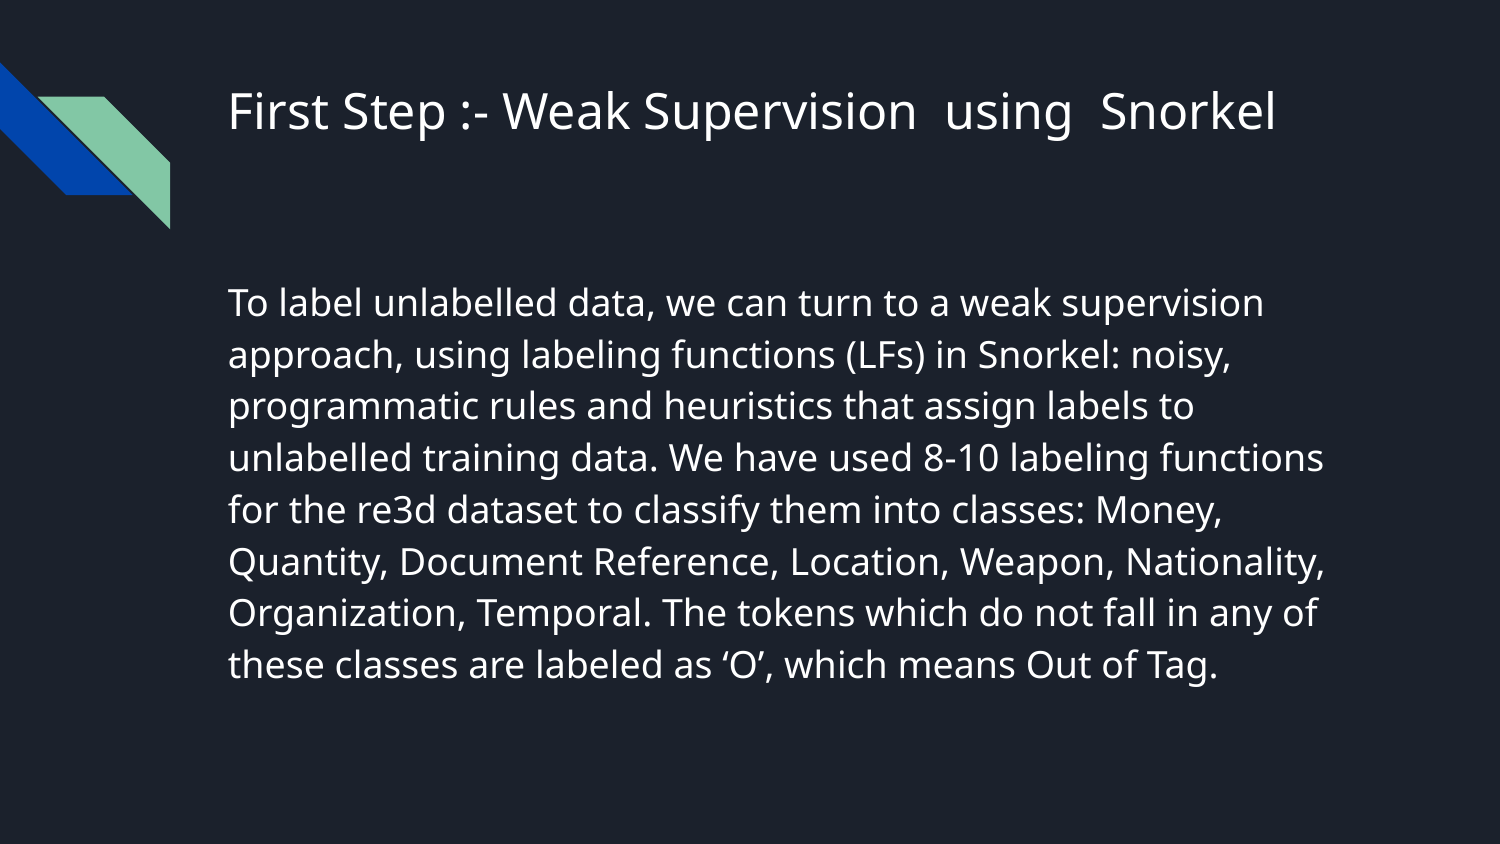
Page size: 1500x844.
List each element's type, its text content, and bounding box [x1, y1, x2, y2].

list To label unlabelled data, we can turn to a weak supervision approach, using labeling functions (LFs) in Snorkel: noisy, programmatic rules and heuristics that assign labels to unlabelled training data. We have used 8-10 labeling functions for the re3d dataset to classify them into classes: Money, Quantity, Document Reference, Location, Weapon, Nationality, Organization, Temporal. The tokens which do not fall in any of these classes are labeled as ‘O’, which means Out of Tag. [212, 257, 1368, 735]
title First Step :- Weak Supervision using Snorkel [212, 64, 1368, 215]
